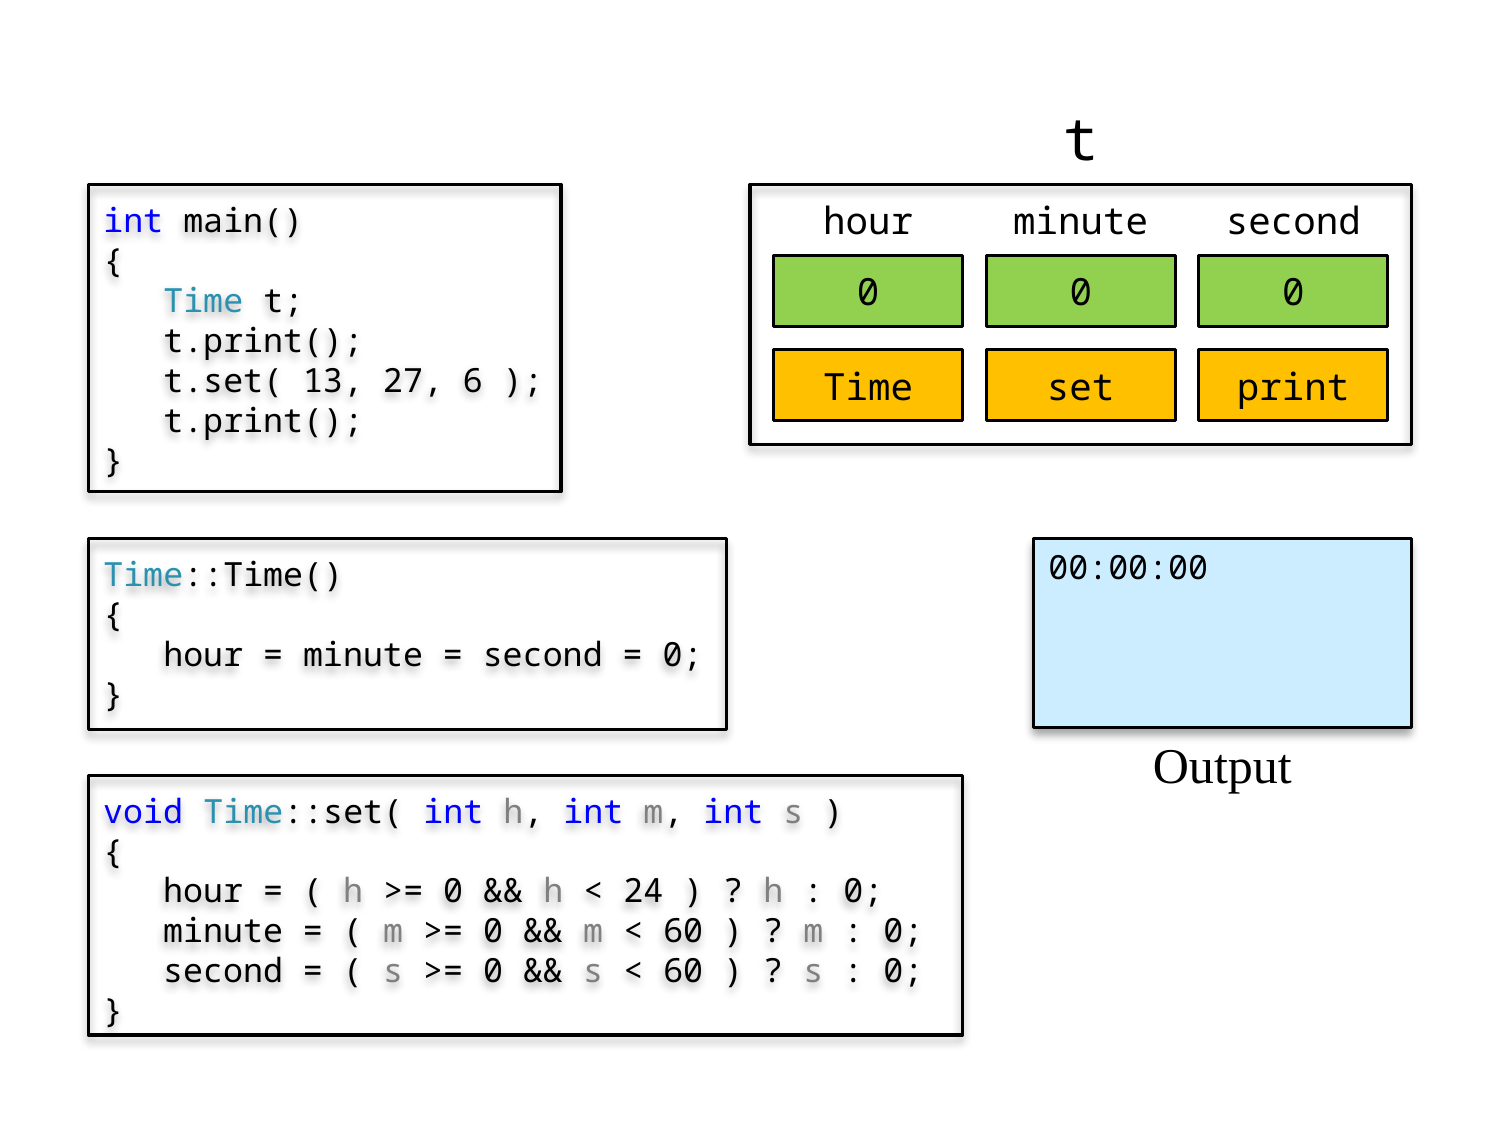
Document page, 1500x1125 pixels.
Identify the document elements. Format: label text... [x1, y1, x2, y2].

text_box Time::Time() { hour = minute = second = 0; } [88, 538, 727, 730]
text_box set [982, 345, 1180, 425]
text_box t [1005, 85, 1156, 180]
text_box hour [769, 180, 967, 253]
text_box 00:00:00 [1033, 538, 1412, 729]
text_box Output [1123, 723, 1321, 803]
text_box 0 [769, 251, 967, 331]
text_box minute [982, 180, 1180, 253]
text_box void Time::set( int h, int m, int s ) { hour = ( h >= 0 && h < 24 ) ? h : 0; minute = ( m >= 0 && m < 60 ) ? m : 0; second = ( s >= 0 && s < 60 ) ? s : 0; } [88, 774, 963, 1036]
text_box 0 [982, 251, 1180, 331]
text_box print [1194, 345, 1392, 425]
text_box [749, 184, 1412, 445]
text_box Time [769, 345, 967, 425]
text_box second [1194, 180, 1392, 253]
text_box 0 [1194, 251, 1392, 331]
text_box int main() { Time t; t.print(); t.set( 13, 27, 6 ); t.print(); } [88, 184, 562, 492]
